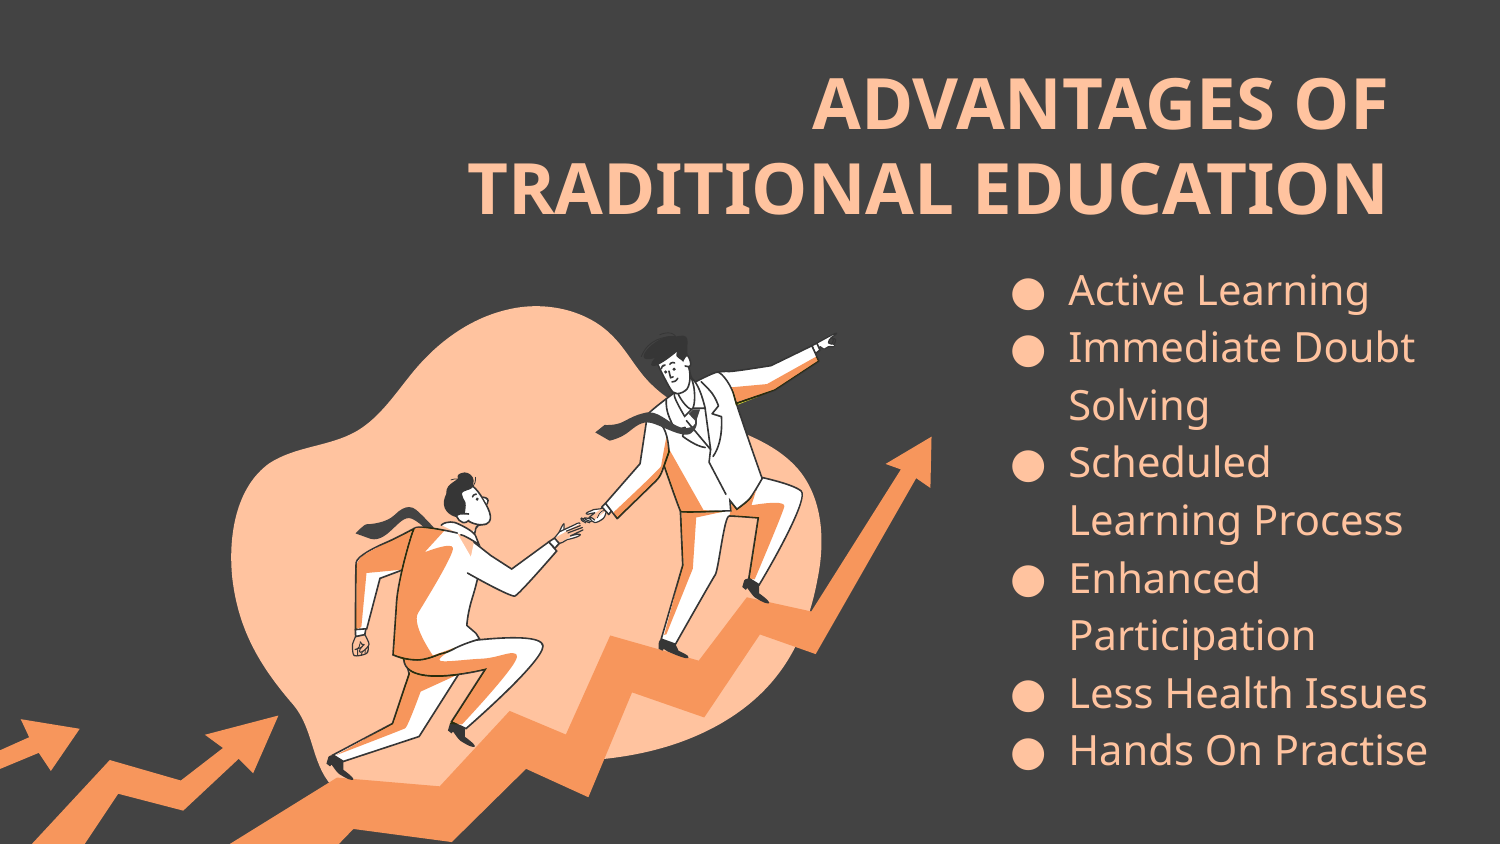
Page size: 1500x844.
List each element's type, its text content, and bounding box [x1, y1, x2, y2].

title ADVANTAGES OF TRADITIONAL EDUCATION [450, 76, 1390, 229]
subtitle Active Learning Immediate Doubt Solving Scheduled Learning Process Enhanced Participation Less Health Issues Hands On Practise [993, 256, 1453, 753]
text_box [459, 306, 607, 330]
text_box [0, 332, 932, 844]
